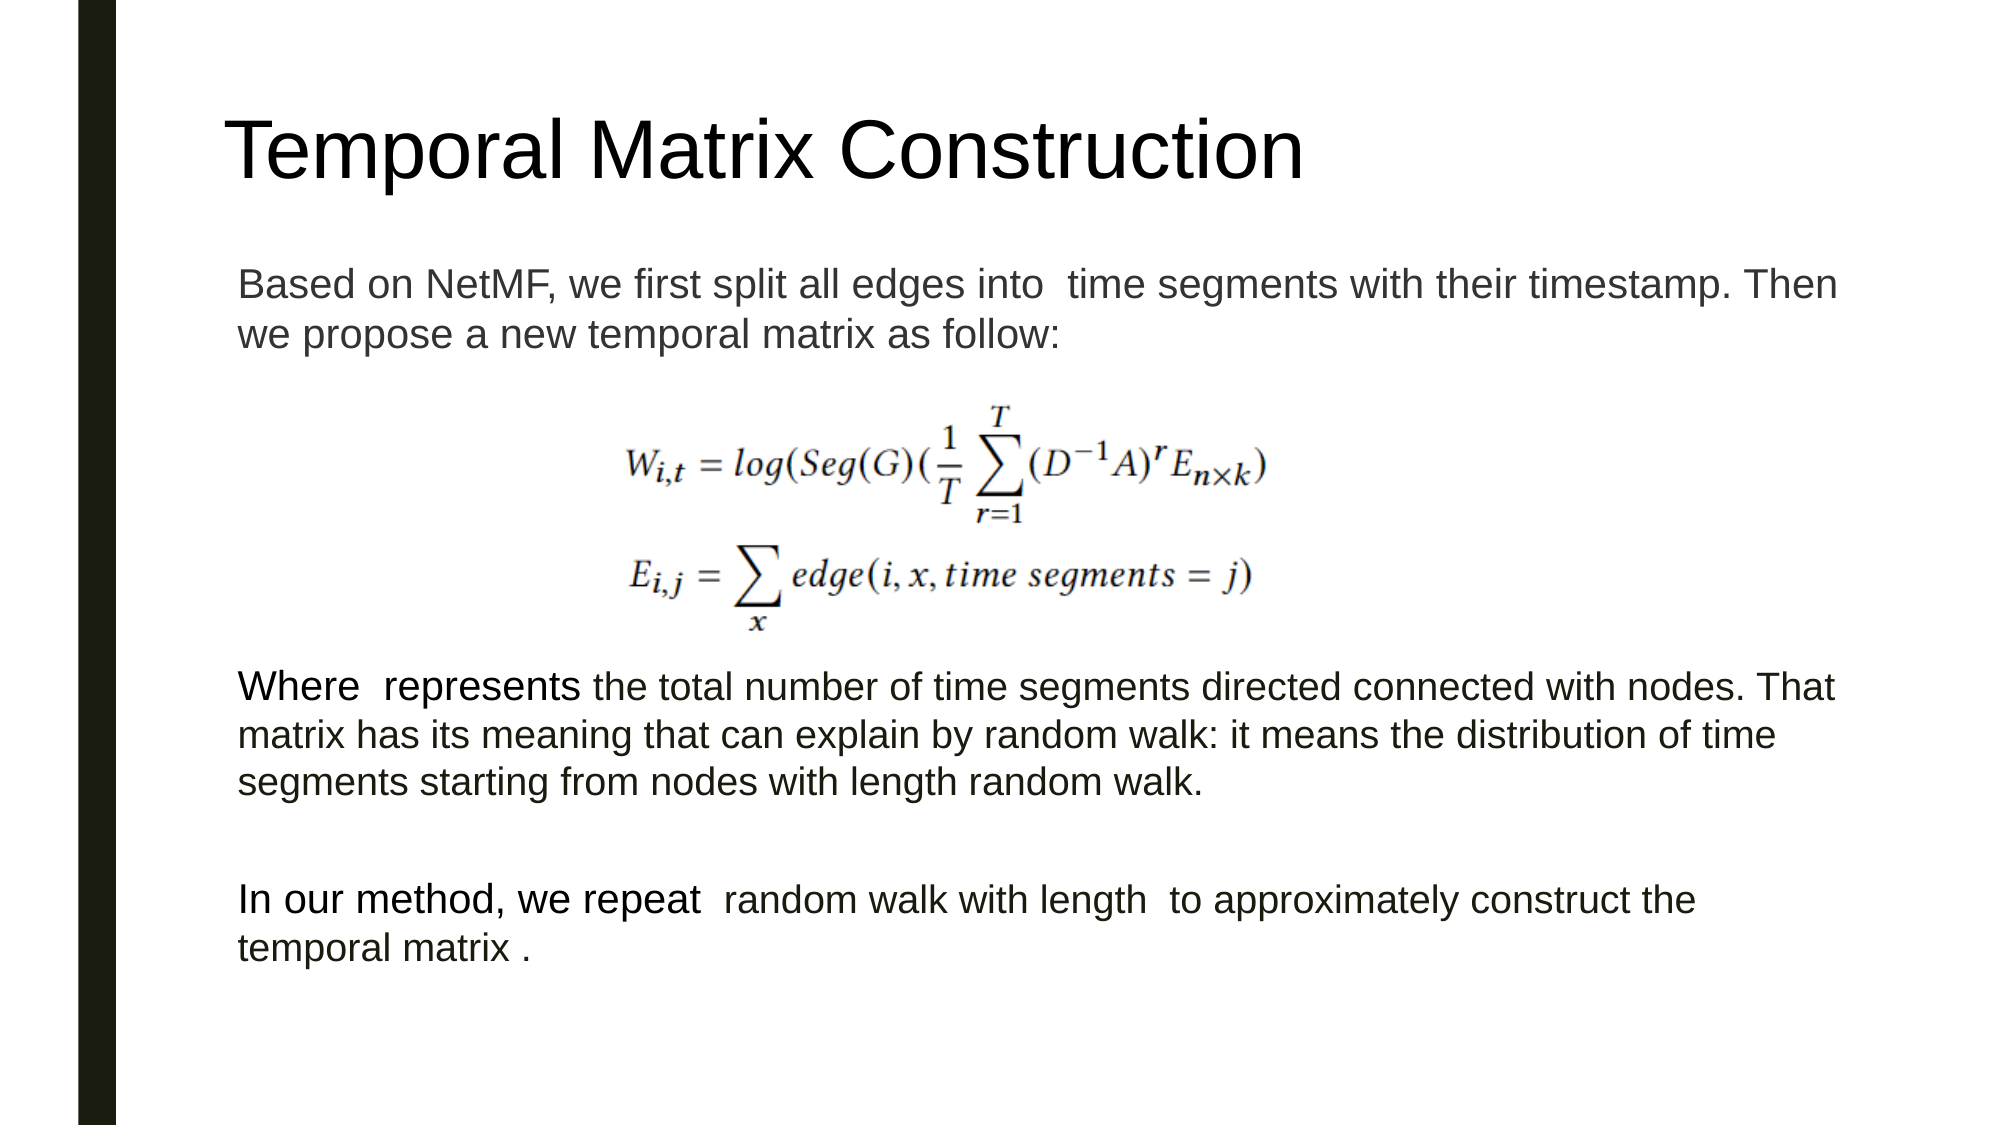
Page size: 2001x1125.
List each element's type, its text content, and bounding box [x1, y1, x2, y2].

text_box Temporal Matrix Construction [208, 88, 1421, 203]
picture [609, 380, 1308, 634]
